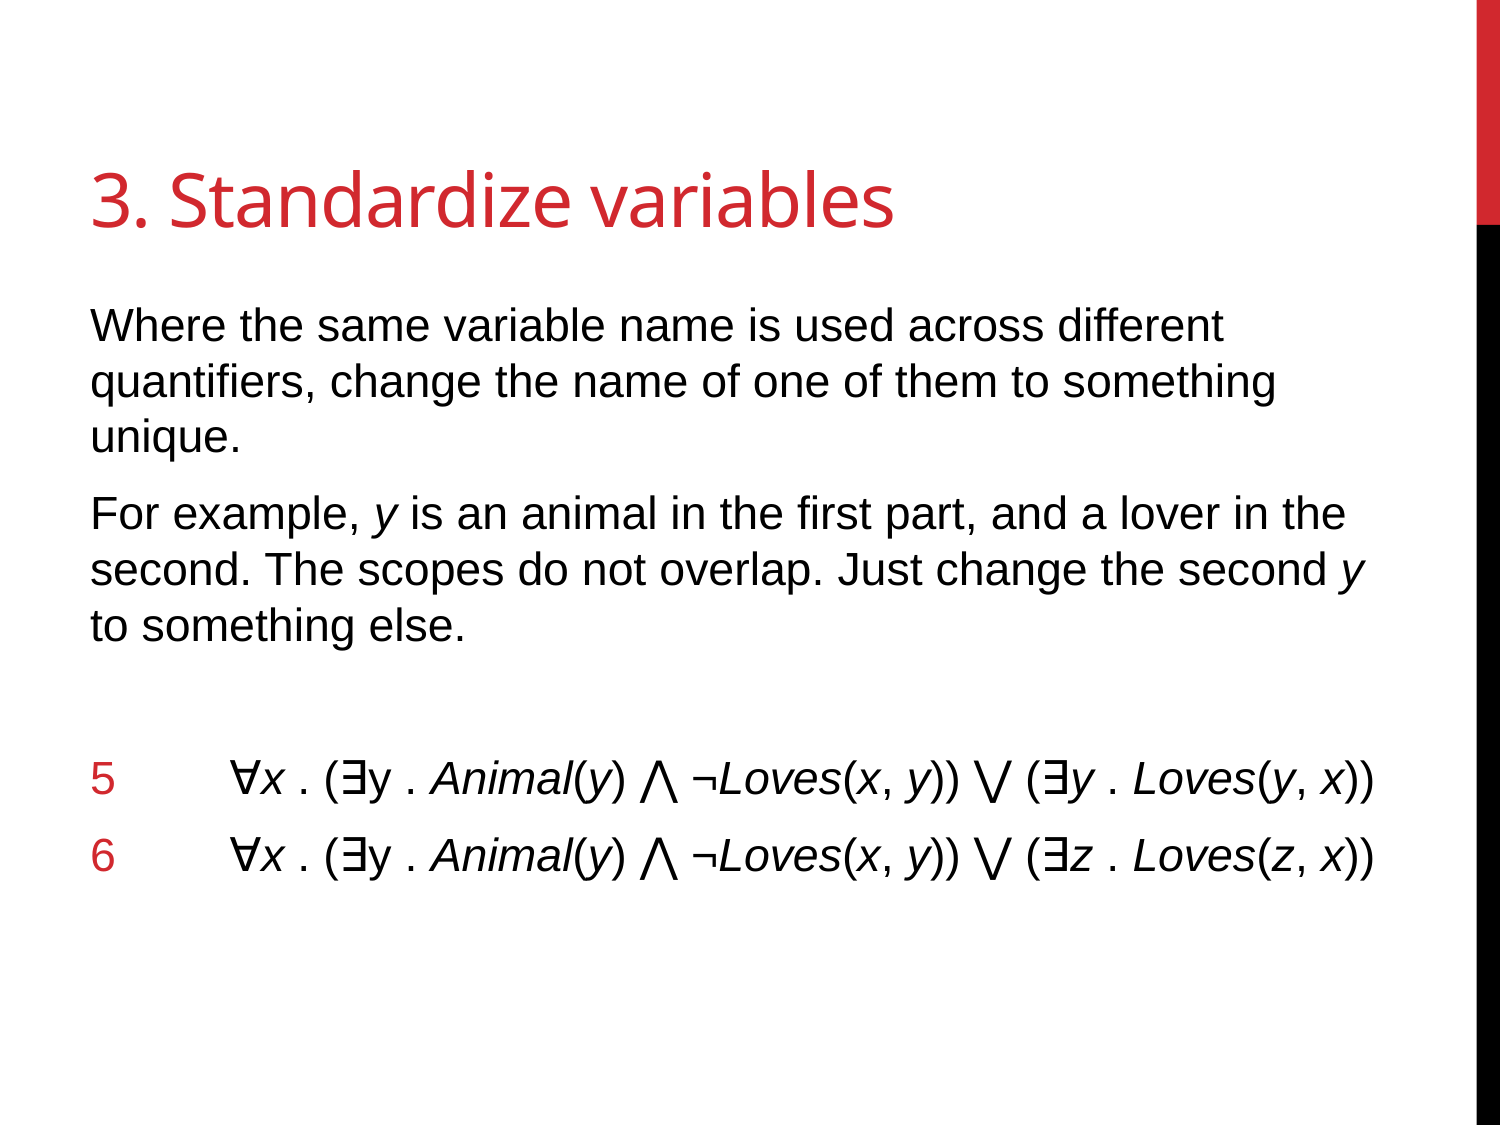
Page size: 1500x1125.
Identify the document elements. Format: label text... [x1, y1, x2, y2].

title 3. Standardize variables [75, 25, 1300, 250]
list Where the same variable name is used across different quantifiers, change the name of one of them to something unique. For example, y is an animal in the first part, and a lover in the second. The scopes do not overlap. Just change the second y to something else. 5 ∀x . (∃y . Animal(y) ⋀ ¬Loves(x, y)) ⋁ (∃y . Loves(y, x)) 6 ∀x . (∃y . Animal(y) ⋀ ¬Loves(x, y)) ⋁ (∃z . Loves(z, x)) [75, 287, 1403, 1005]
